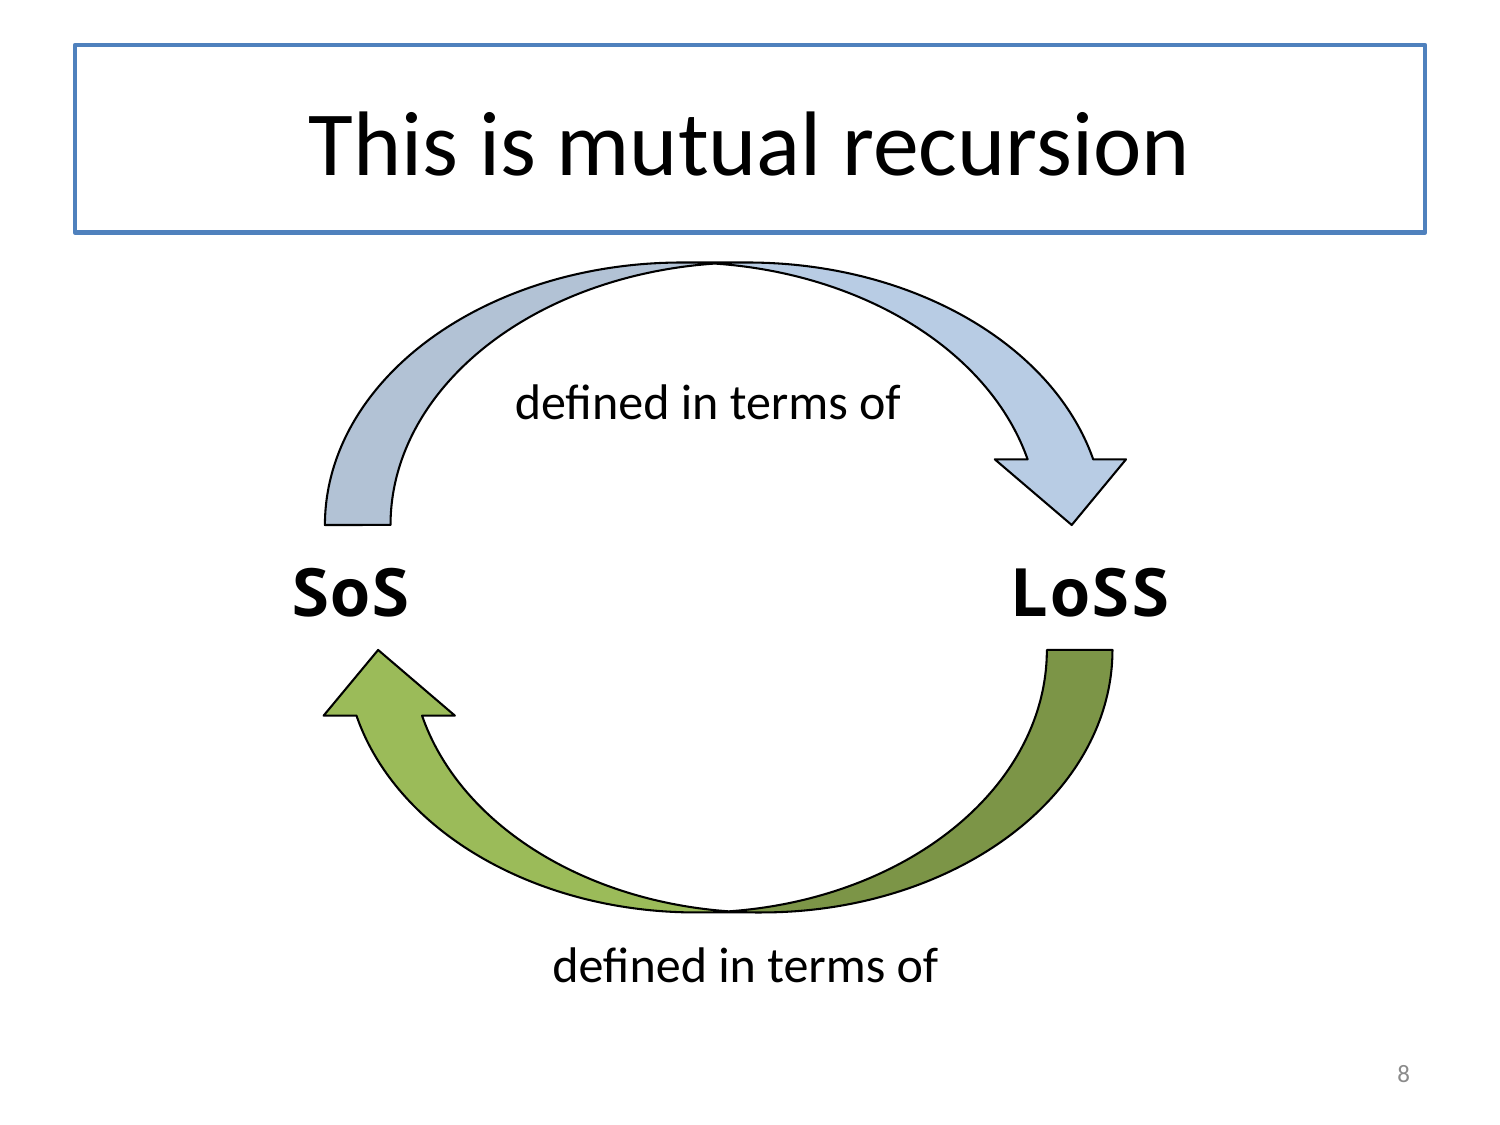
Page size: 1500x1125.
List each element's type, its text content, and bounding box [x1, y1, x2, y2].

text_box [321, 647, 1115, 915]
list SoS LoSS [75, 262, 1425, 1005]
text_box defined in terms of [537, 924, 988, 1000]
text_box [322, 260, 1128, 528]
slide_number 8 [1074, 1042, 1425, 1103]
title This is mutual recursion [73, 43, 1427, 235]
text_box defined in terms of [499, 362, 950, 438]
